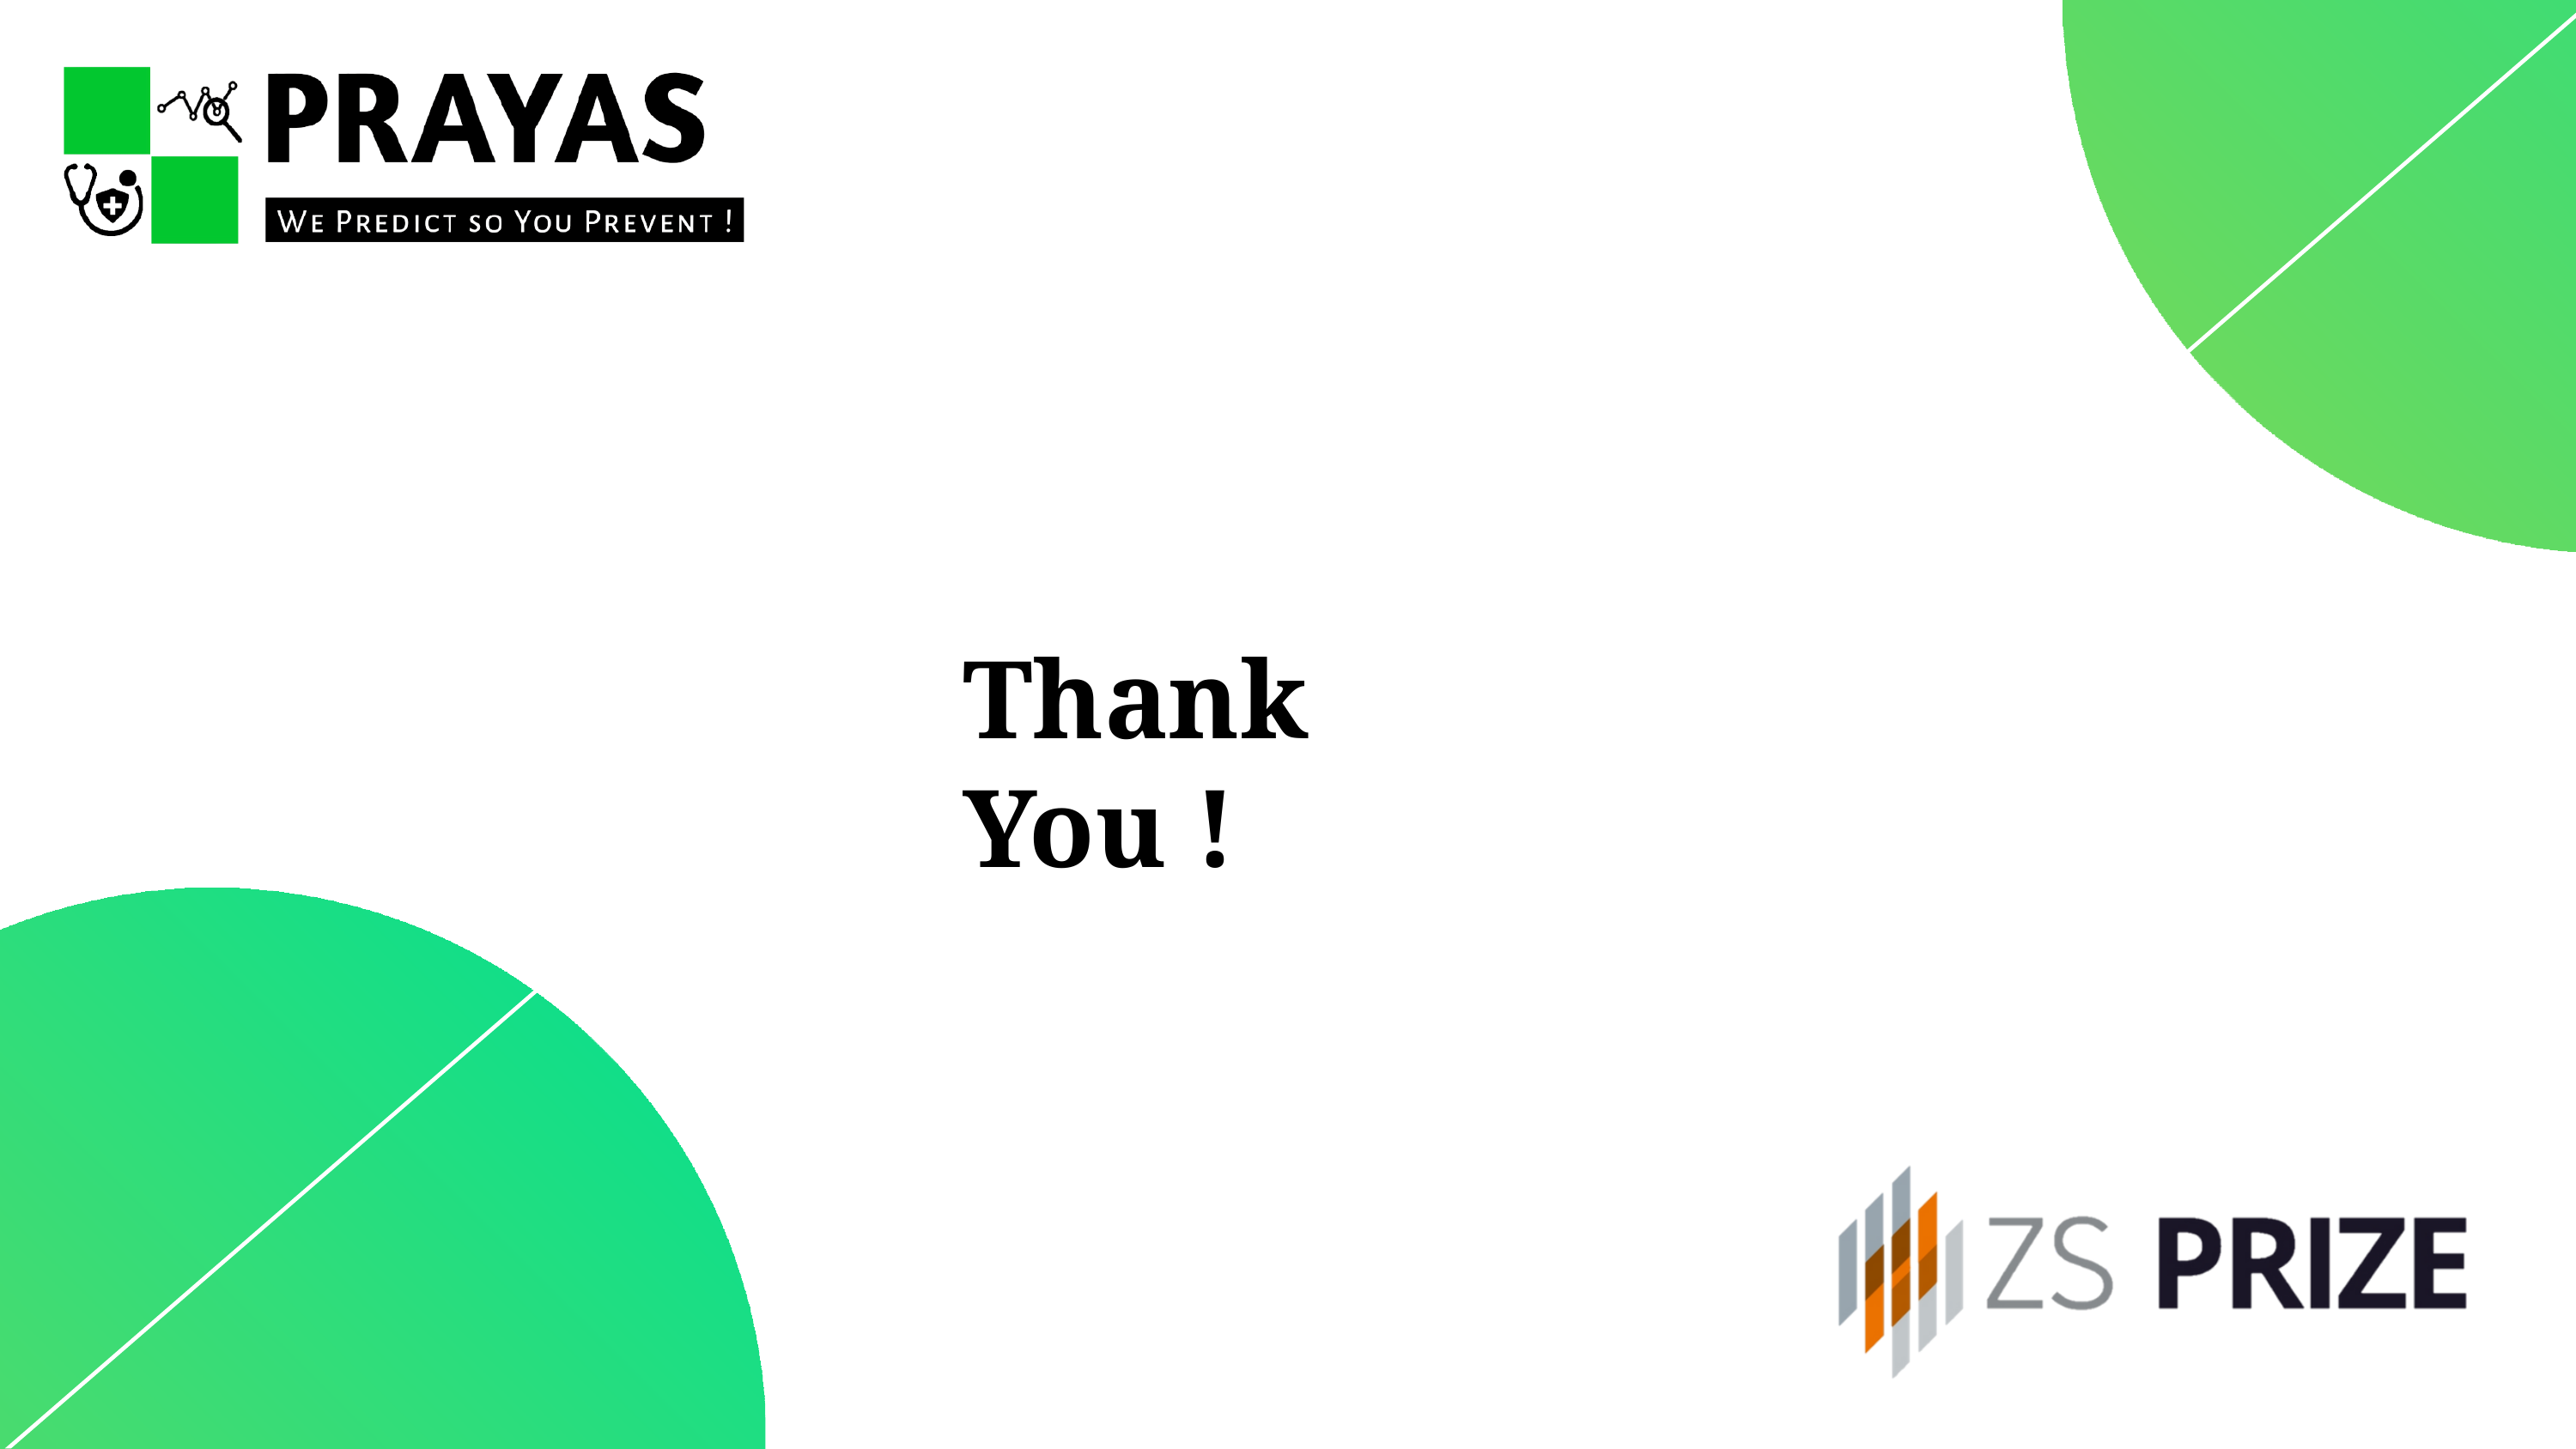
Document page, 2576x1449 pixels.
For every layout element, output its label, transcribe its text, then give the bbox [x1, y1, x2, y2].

text_box Thank You ! [950, 625, 1626, 896]
text_box [1814, 1115, 2520, 1410]
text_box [1856, 0, 2576, 640]
picture [39, 36, 759, 276]
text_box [0, 767, 793, 1449]
